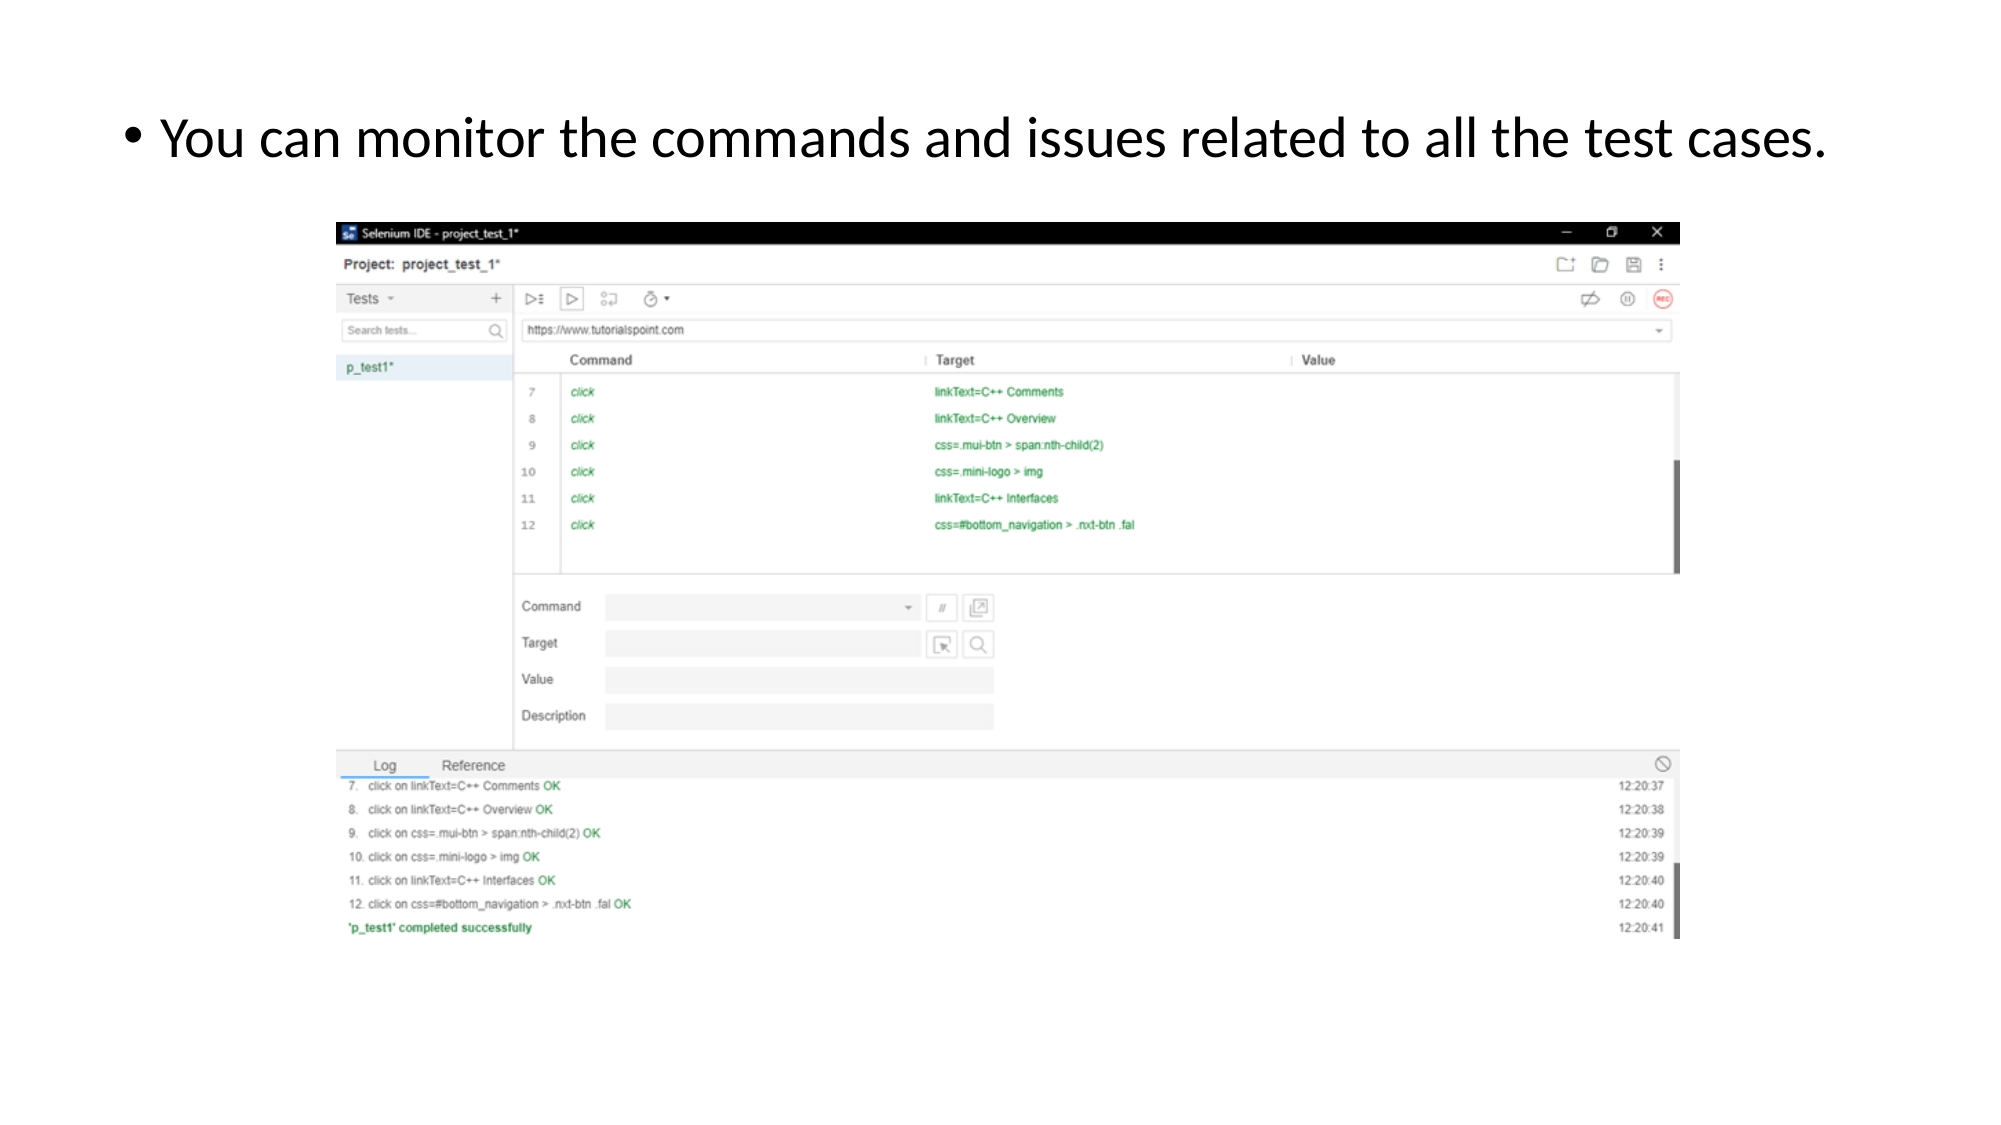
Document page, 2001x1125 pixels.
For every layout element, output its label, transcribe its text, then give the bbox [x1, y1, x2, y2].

list You can monitor the commands and issues related to all the test cases. [108, 99, 1909, 1014]
picture [336, 222, 1680, 939]
